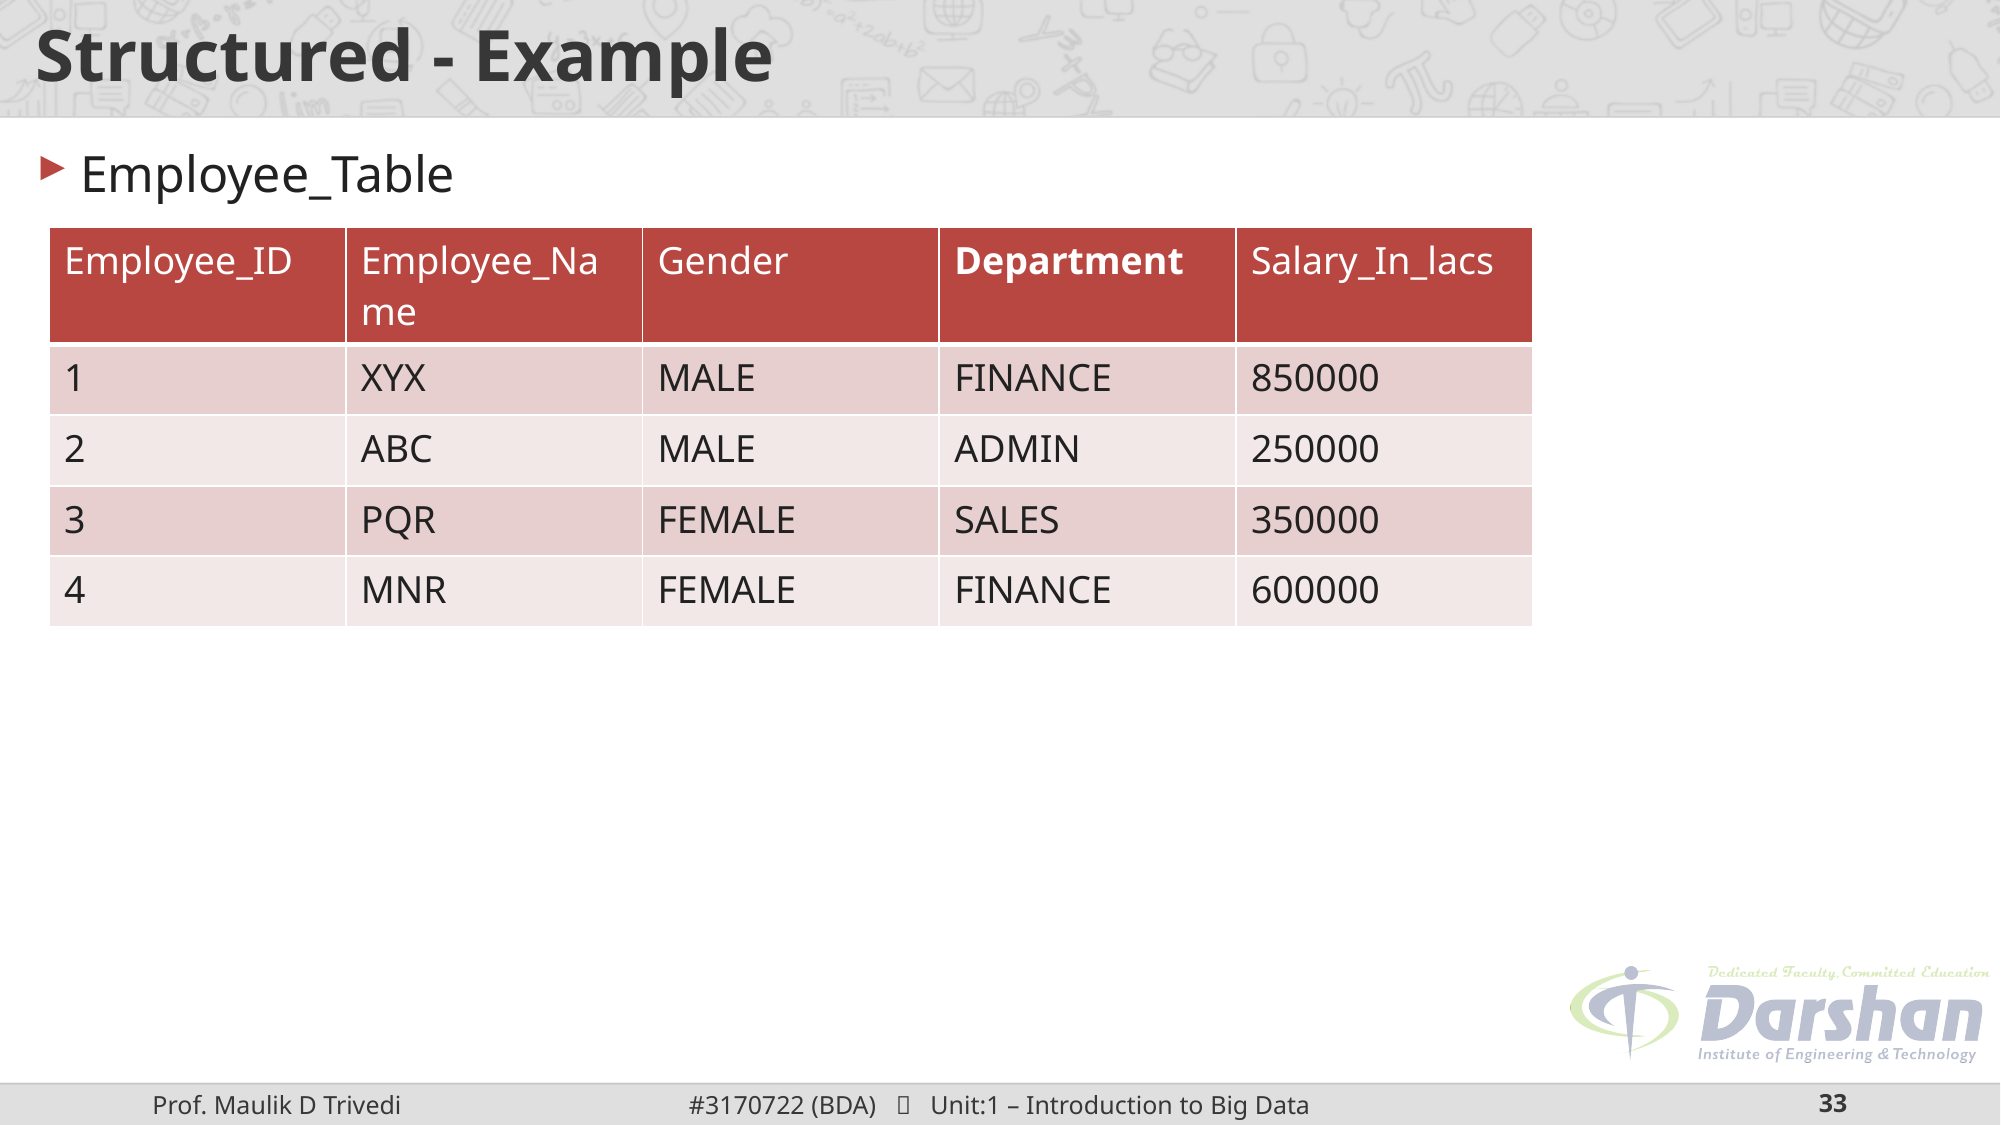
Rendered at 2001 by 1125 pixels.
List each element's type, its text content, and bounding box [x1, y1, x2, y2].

table_cell ADMIN [940, 416, 1235, 485]
table_header Gender [643, 228, 938, 342]
table_cell PQR [347, 487, 642, 555]
table_cell MALE [643, 416, 938, 485]
table_cell FEMALE [643, 557, 938, 626]
table_cell 350000 [1237, 487, 1532, 555]
table_cell MNR [347, 557, 642, 626]
table_header Department [940, 228, 1235, 342]
table_cell 1 [50, 347, 345, 414]
table_cell FINANCE [940, 557, 1235, 626]
table_cell 850000 [1237, 347, 1532, 414]
table_cell XYX [347, 347, 642, 414]
table_cell SALES [940, 487, 1235, 555]
table_cell FEMALE [643, 487, 938, 555]
table_cell 3 [50, 487, 345, 555]
table_cell FINANCE [940, 347, 1235, 414]
table_header Salary_In_lacs [1237, 228, 1532, 342]
table_cell 2 [50, 416, 345, 485]
table_header Employee_ID [50, 228, 345, 342]
table_cell MALE [643, 347, 938, 414]
table_cell 600000 [1237, 557, 1532, 626]
table_cell 250000 [1237, 416, 1532, 485]
title Structured - Example [0, 0, 2000, 117]
table_cell 4 [50, 557, 345, 626]
table_header Employee_Name [347, 228, 642, 342]
list Employee_Table [21, 141, 1979, 1059]
table_cell ABC [347, 416, 642, 485]
